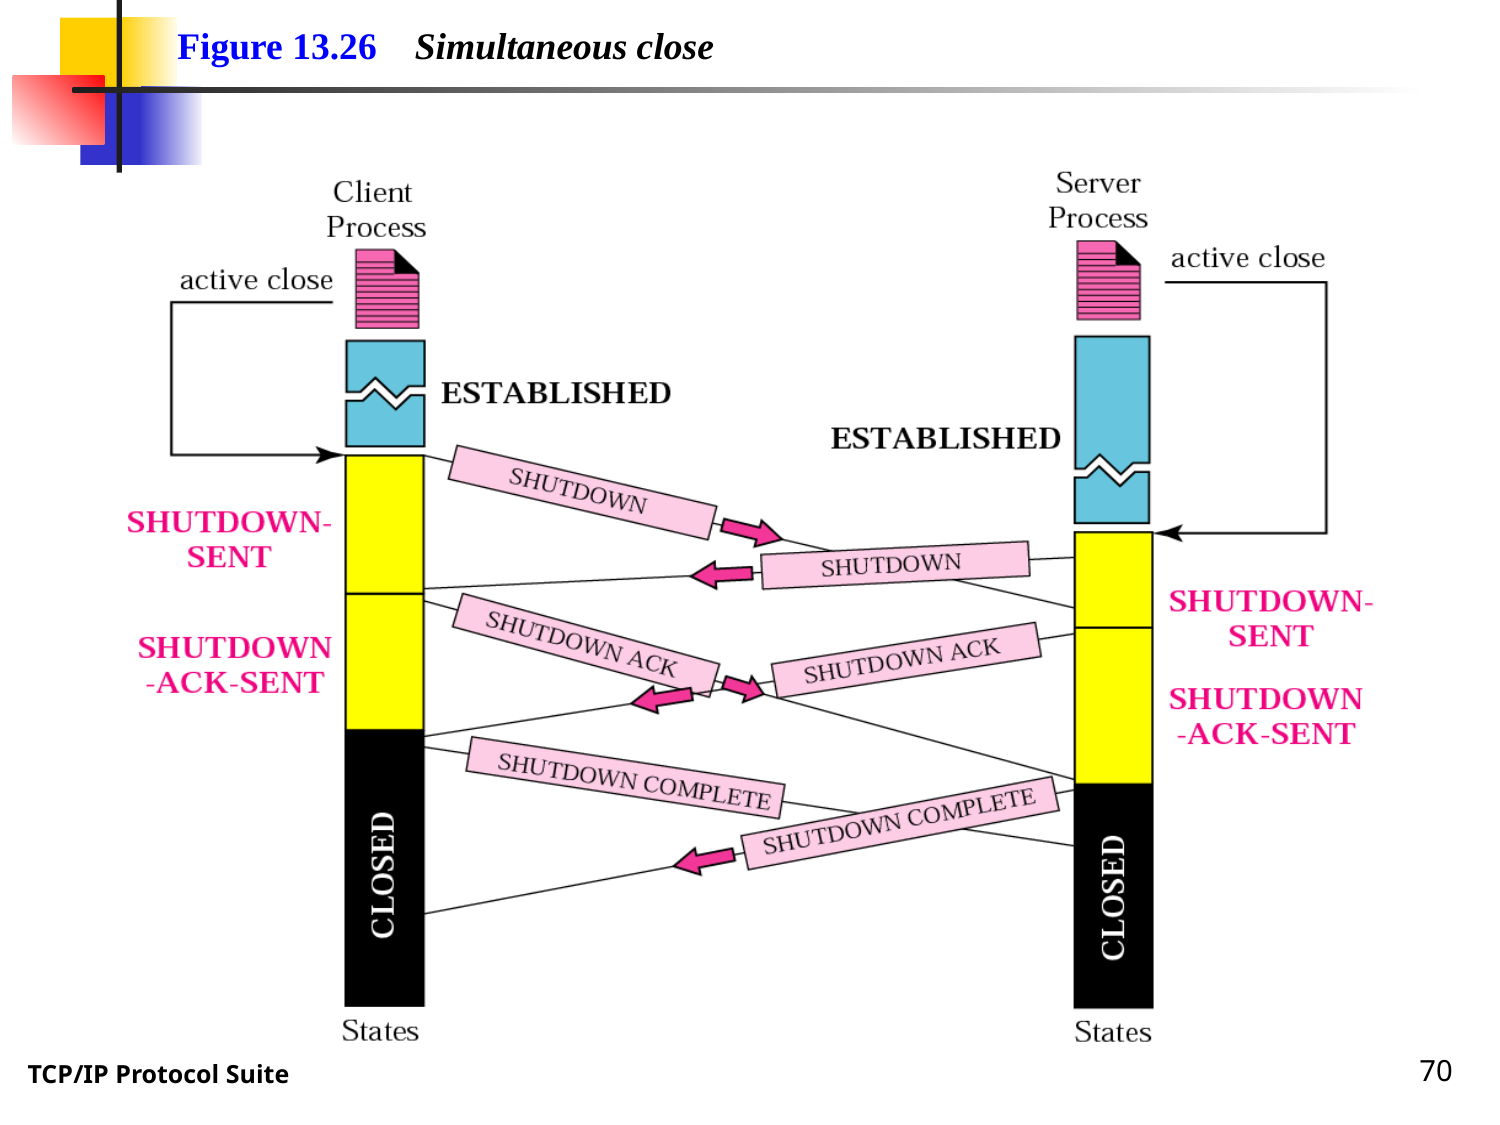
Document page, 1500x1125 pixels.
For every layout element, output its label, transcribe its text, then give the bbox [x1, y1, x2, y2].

text_box [72, 87, 1423, 93]
text_box [60, 17, 116, 86]
text_box [122, 93, 141, 165]
text_box [116, 0, 122, 87]
footer TCP/IP Protocol Suite [12, 1025, 488, 1100]
text_box [80, 93, 116, 165]
picture [127, 166, 1375, 1050]
text_box [12, 75, 105, 145]
slide_number 70 [1155, 1024, 1468, 1100]
text_box [141, 93, 202, 165]
text_box [116, 93, 122, 173]
text_box [122, 17, 177, 86]
text_box Figure 13.26 Simultaneous close [162, 14, 1100, 75]
